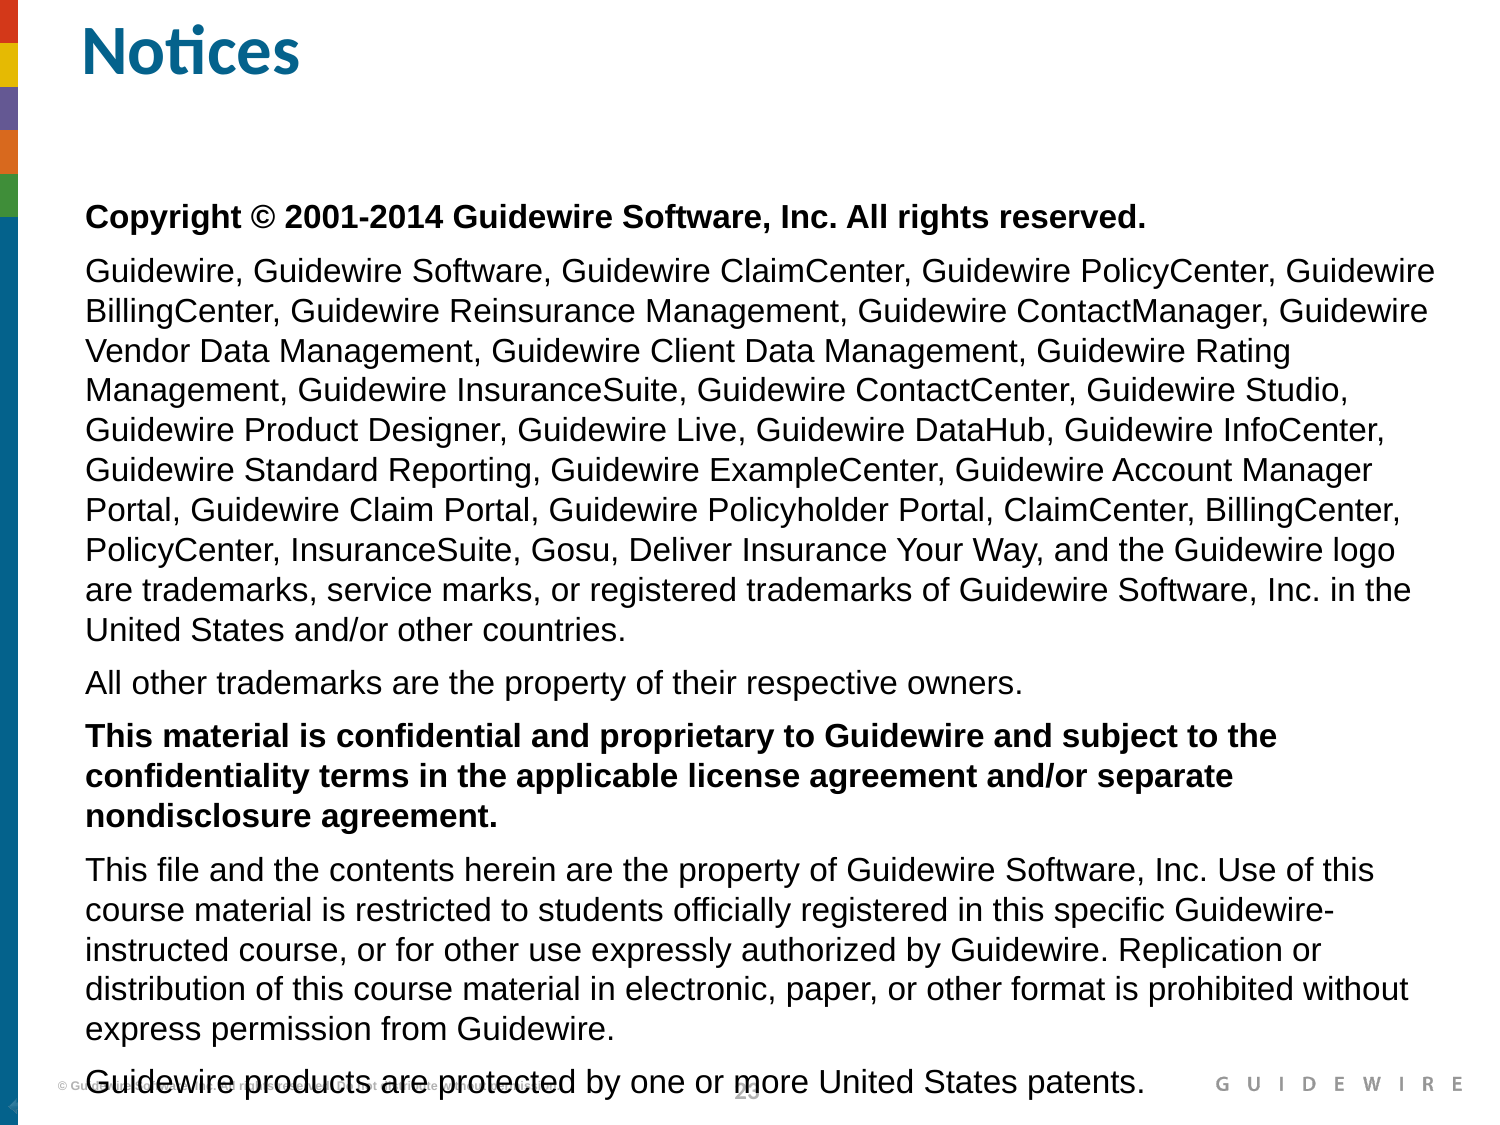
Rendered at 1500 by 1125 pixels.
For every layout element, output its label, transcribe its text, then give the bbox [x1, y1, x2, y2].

picture [0, 0, 18, 216]
title Notices [81, 19, 1446, 142]
list Copyright © 2001-2014 Guidewire Software, Inc. All rights reserved. Guidewire, Guidewire Software, Guidewire ClaimCenter, Guidewire PolicyCenter, Guidewire BillingCenter, Guidewire Reinsurance Management, Guidewire ContactManager, Guidewire Vendor Data Management, Guidewire Client Data Management, Guidewire Rating Management, Guidewire InsuranceSuite, Guidewire ContactCenter, Guidewire Studio, Guidewire Product Designer, Guidewire Live, Guidewire DataHub, Guidewire InfoCenter, Guidewire Standard Reporting, Guidewire ExampleCenter, Guidewire Account Manager Portal, Guidewire Claim Portal, Guidewire Policyholder Portal, ClaimCenter, BillingCenter, PolicyCenter, InsuranceSuite, Gosu, Deliver Insurance Your Way, and the Guidewire logo are trademarks, service marks, or registered trademarks of Guidewire Software, Inc. in the United States and/or other countries. All other trademarks are the property of their respective owners. This material is confidential and proprietary to Guidewire and subject to the confidentiality terms in the applicable license agreement and/or separate nondisclosure agreement. This file and the contents herein are the property of Guidewire Software, Inc. Use of this course material is restricted to students officially registered in this specific Guidewire-instructed course, or for other use expressly authorized by Guidewire. Replication or distribution of this course material in electronic, paper, or other format is prohibited without express permission from Guidewire. Guidewire products are protected by one or more United States patents. [85, 195, 1450, 1049]
picture [10, 1101, 18, 1111]
picture [1215, 1073, 1480, 1096]
